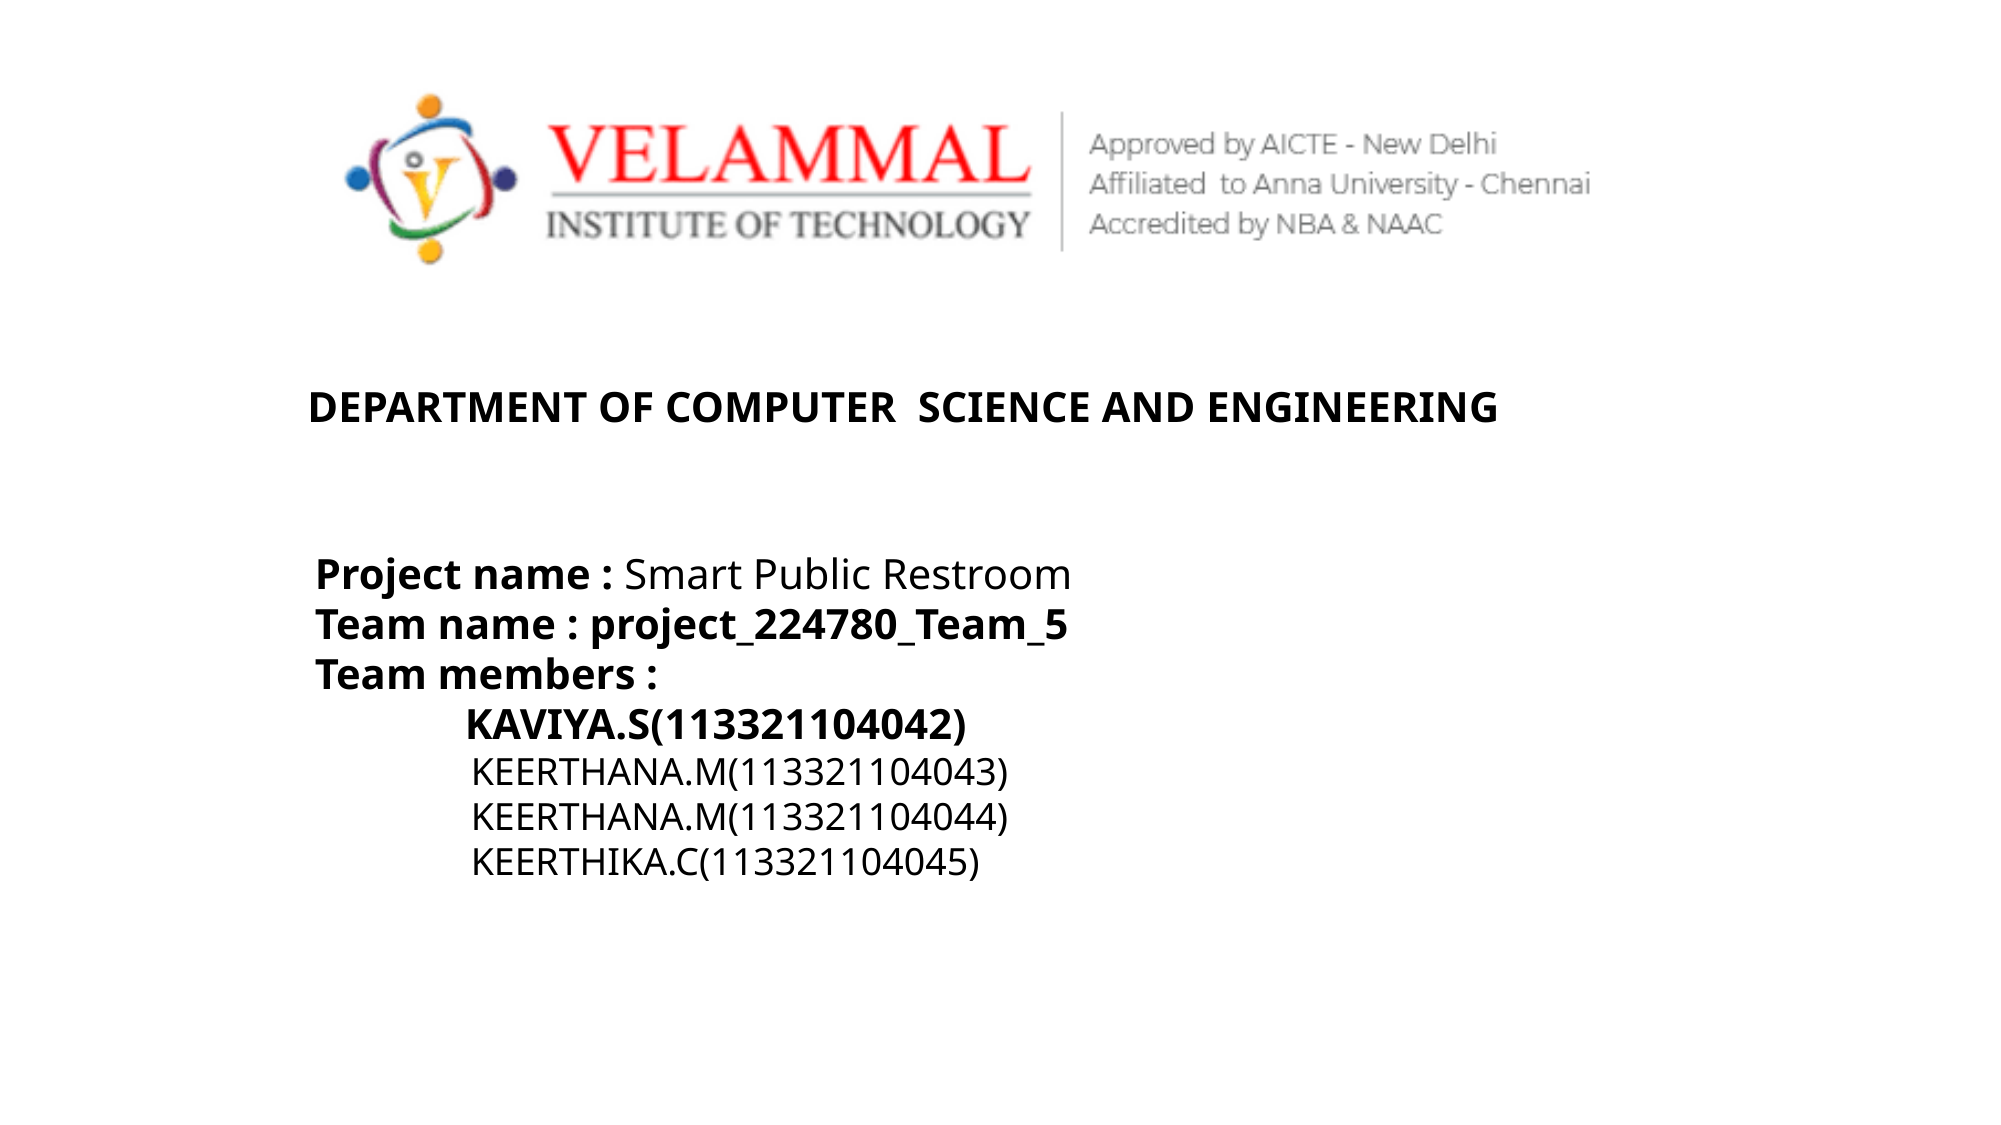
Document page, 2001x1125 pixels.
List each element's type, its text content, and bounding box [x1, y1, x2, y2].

text_box DEPARTMENT OF COMPUTER SCIENCE AND ENGINEERING [0, 373, 1614, 439]
text_box Project name : Smart Public Restroom Team name : project_224780_Team_5 Team members : KAVIYA.S(113321104042) KEERTHANA.M(113321104043) KEERTHANA.M(113321104044) KEERTHIKA.C(113321104045) [300, 540, 1990, 891]
picture [341, 88, 1592, 272]
